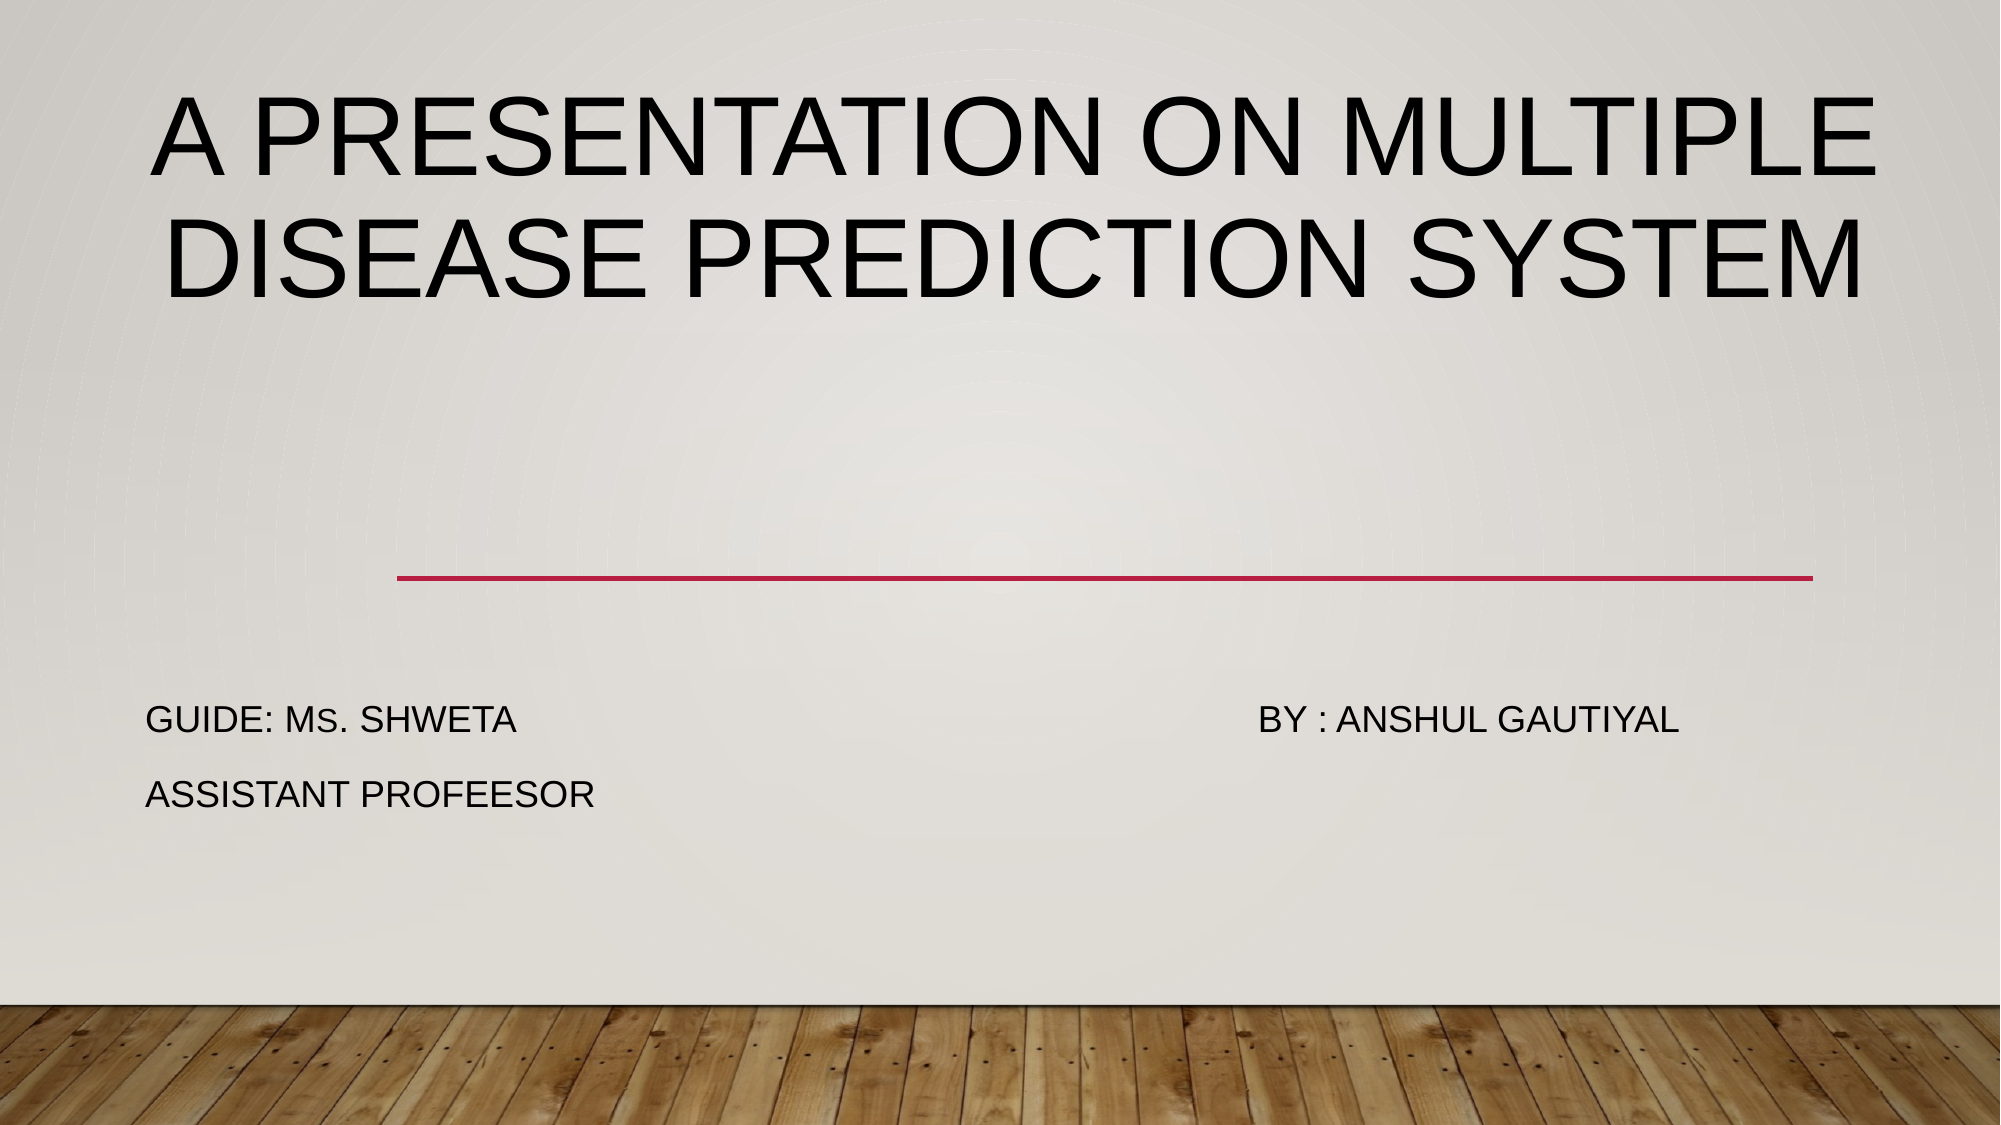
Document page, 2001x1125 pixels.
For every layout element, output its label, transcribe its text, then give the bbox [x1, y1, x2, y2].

text_box GUIDE: ms. Shweta assistant PROFEESOR [130, 670, 959, 907]
title A presentation on MULTIPLE DISEASE PREDICTION SYSTEM [58, 21, 1974, 322]
text_box By : ANSHUL GAUTIYAL [1242, 670, 2000, 907]
picture [0, 1005, 2000, 1125]
